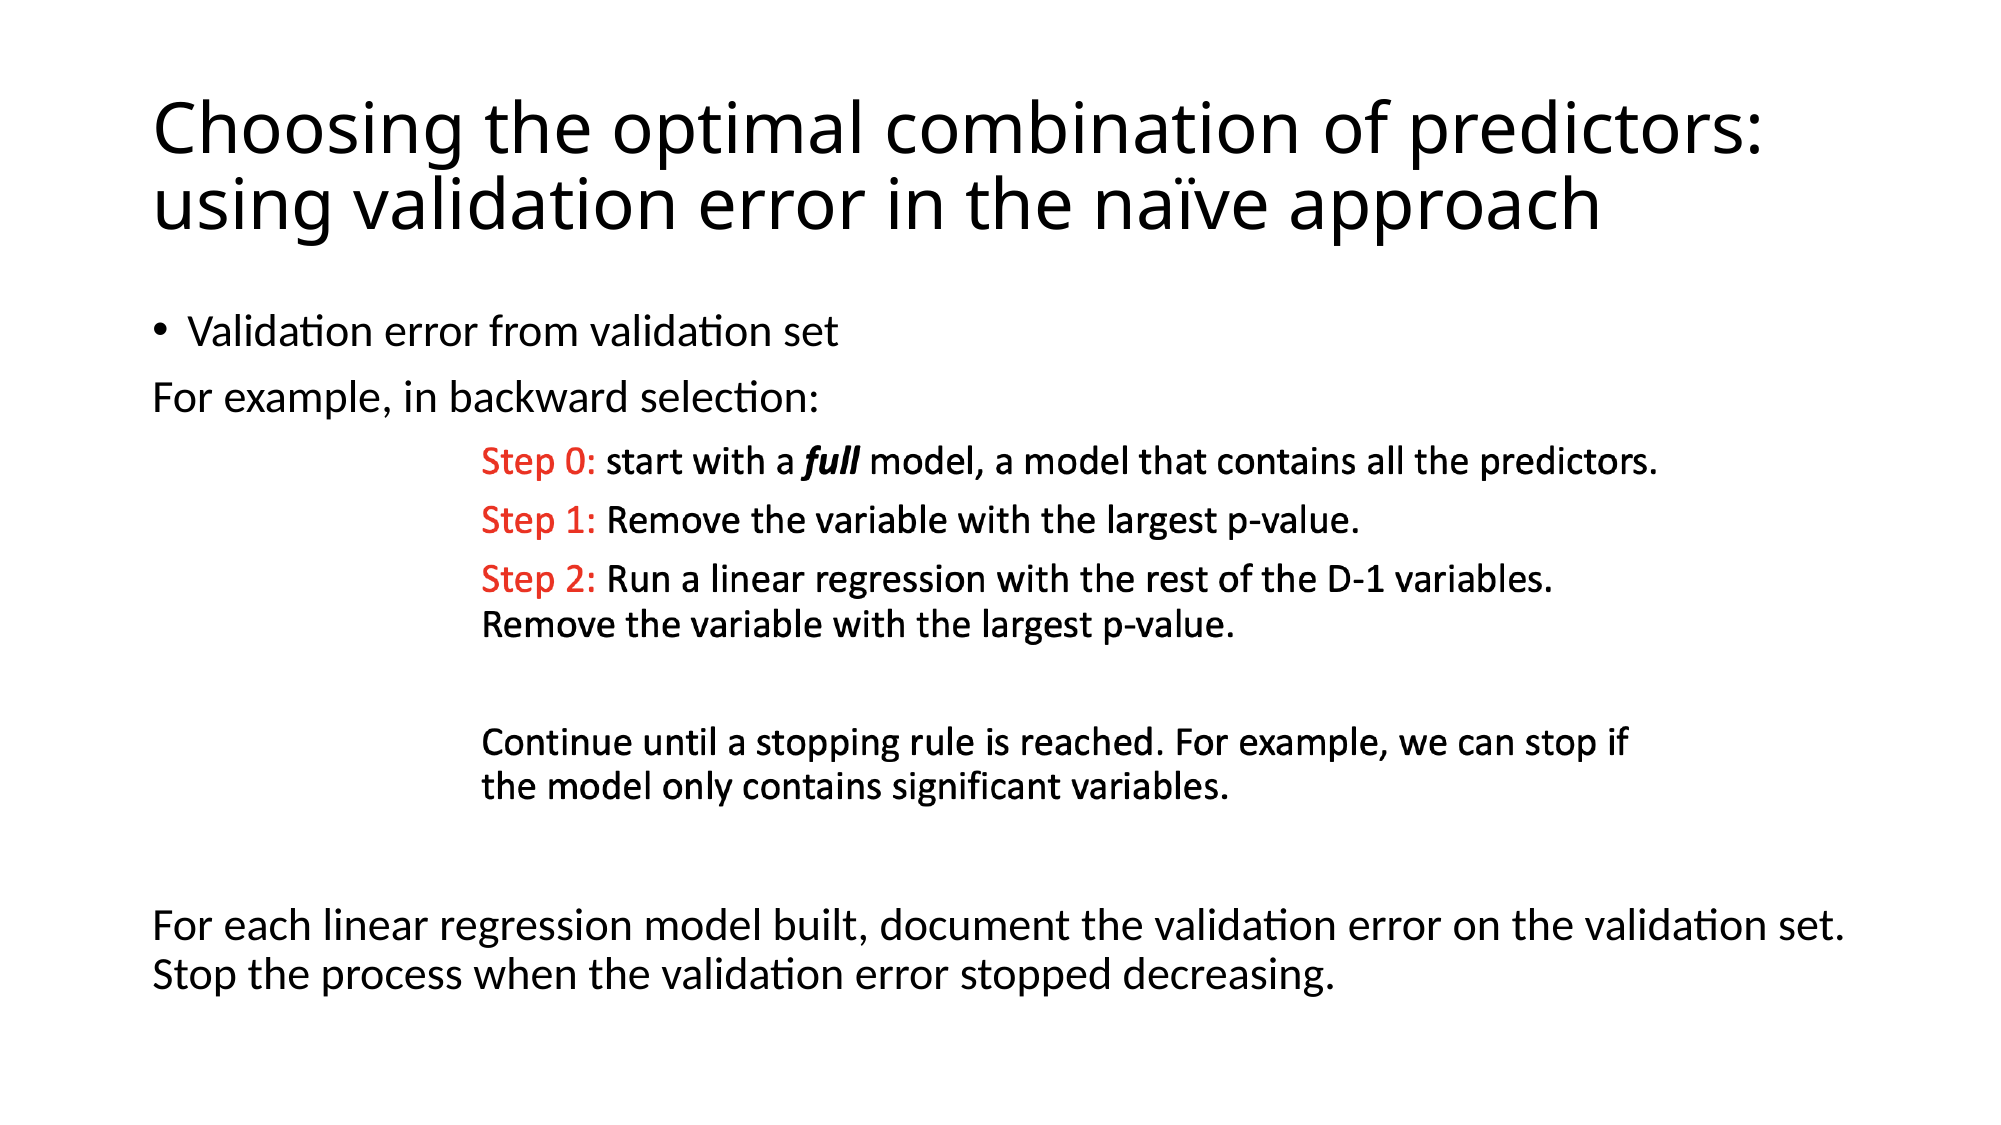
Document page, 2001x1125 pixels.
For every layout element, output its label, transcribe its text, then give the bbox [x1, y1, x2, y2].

title Choosing the optimal combination of predictors: using validation error in the naïve approach [137, 59, 1863, 278]
picture [449, 431, 1705, 817]
list Validation error from validation set For example, in backward selection: For each linear regression model built, document the validation error on the validation set. Stop the process when the validation error stopped decreasing. [137, 299, 1863, 1014]
